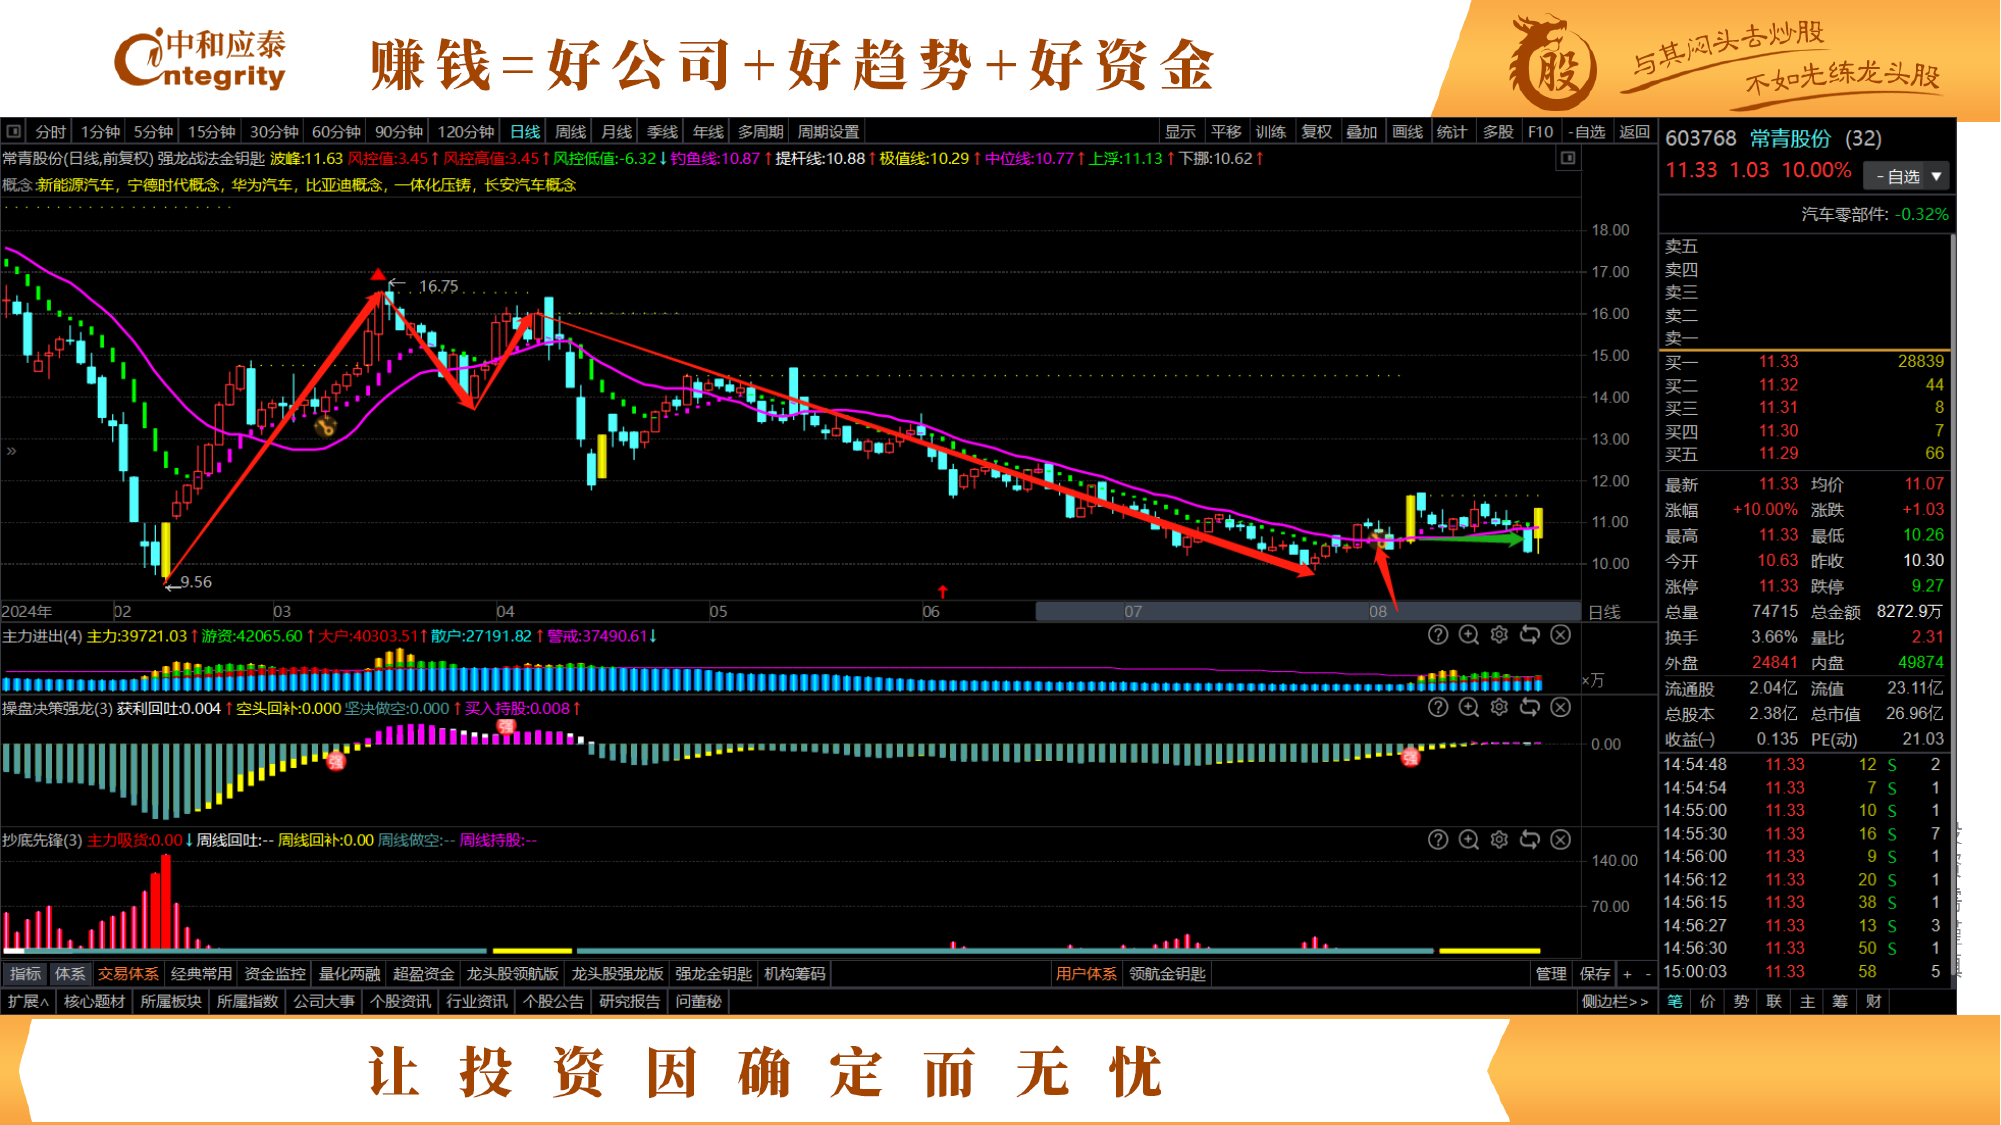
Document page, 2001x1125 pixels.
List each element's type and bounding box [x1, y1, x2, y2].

picture [0, 0, 2000, 1125]
list [0, 117, 1957, 1015]
